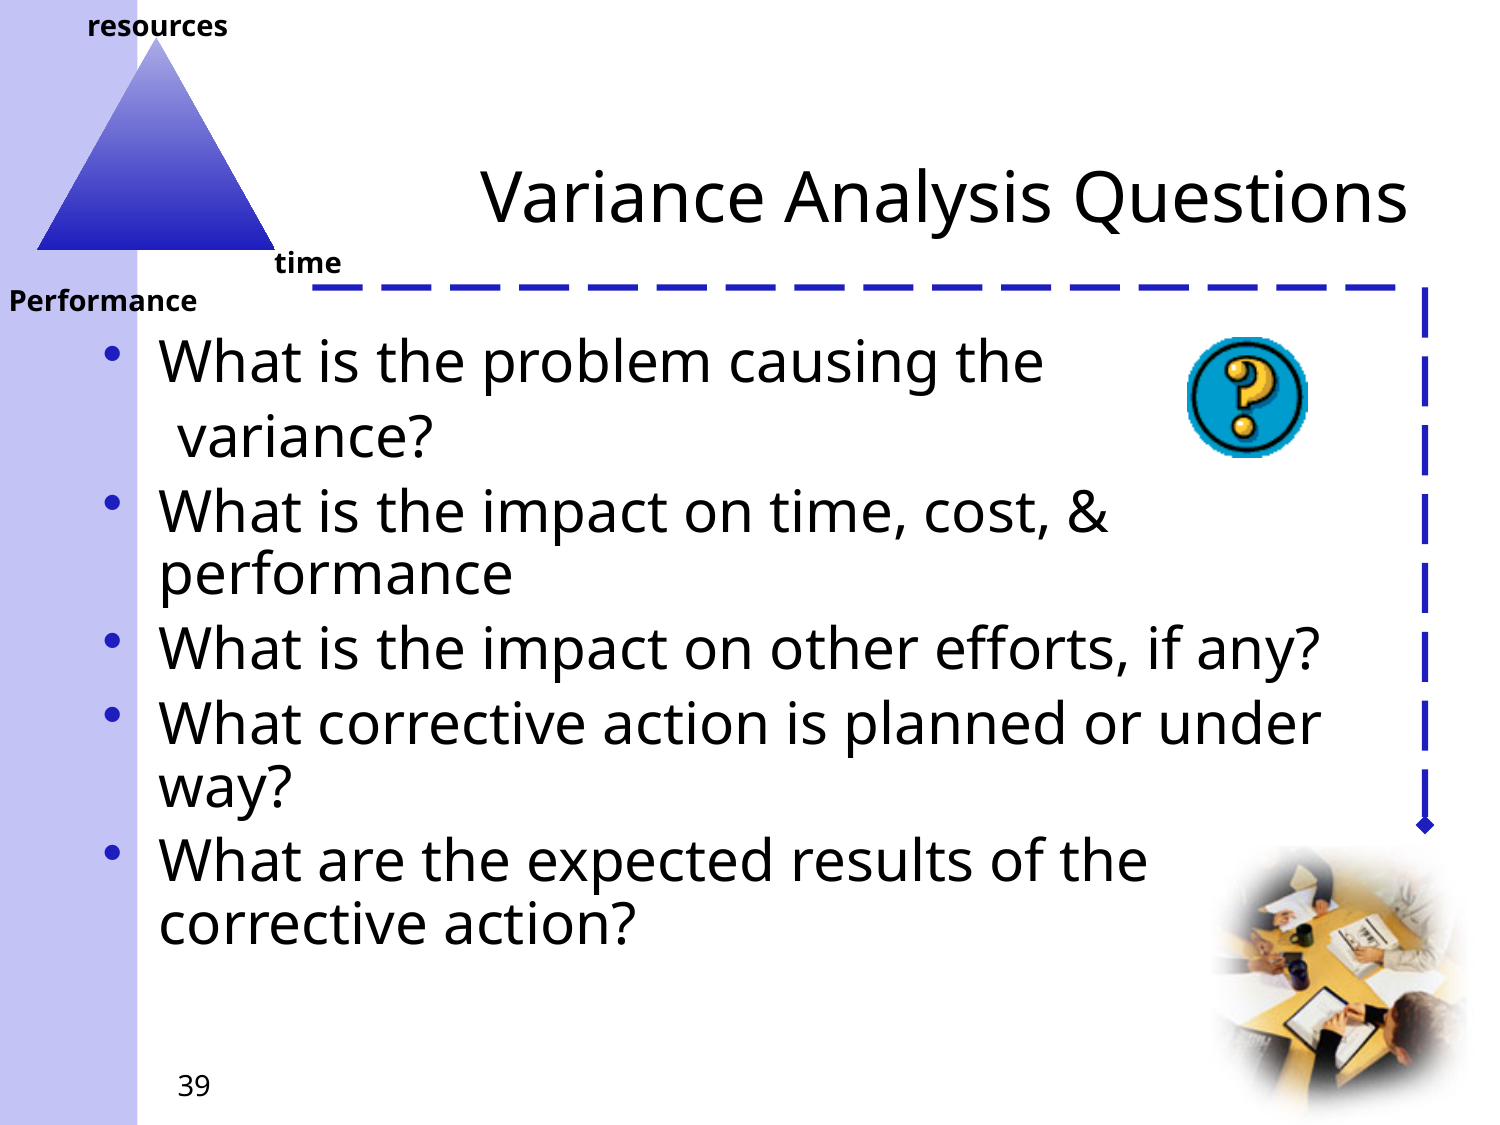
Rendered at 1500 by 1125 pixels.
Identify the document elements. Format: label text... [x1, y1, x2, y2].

list What is the problem causing the variance? What is the impact on time, cost, & performance What is the impact on other efforts, if any? What corrective action is planned or under way? What are the expected results of the corrective action? [87, 324, 1426, 971]
picture [1187, 834, 1500, 1125]
footer 39 [162, 1024, 1126, 1101]
picture [1187, 413, 1232, 458]
title Variance Analysis Questions [312, 99, 1426, 288]
picture [1192, 342, 1301, 452]
picture [1262, 412, 1308, 458]
picture [1187, 337, 1232, 382]
picture [1263, 337, 1308, 382]
